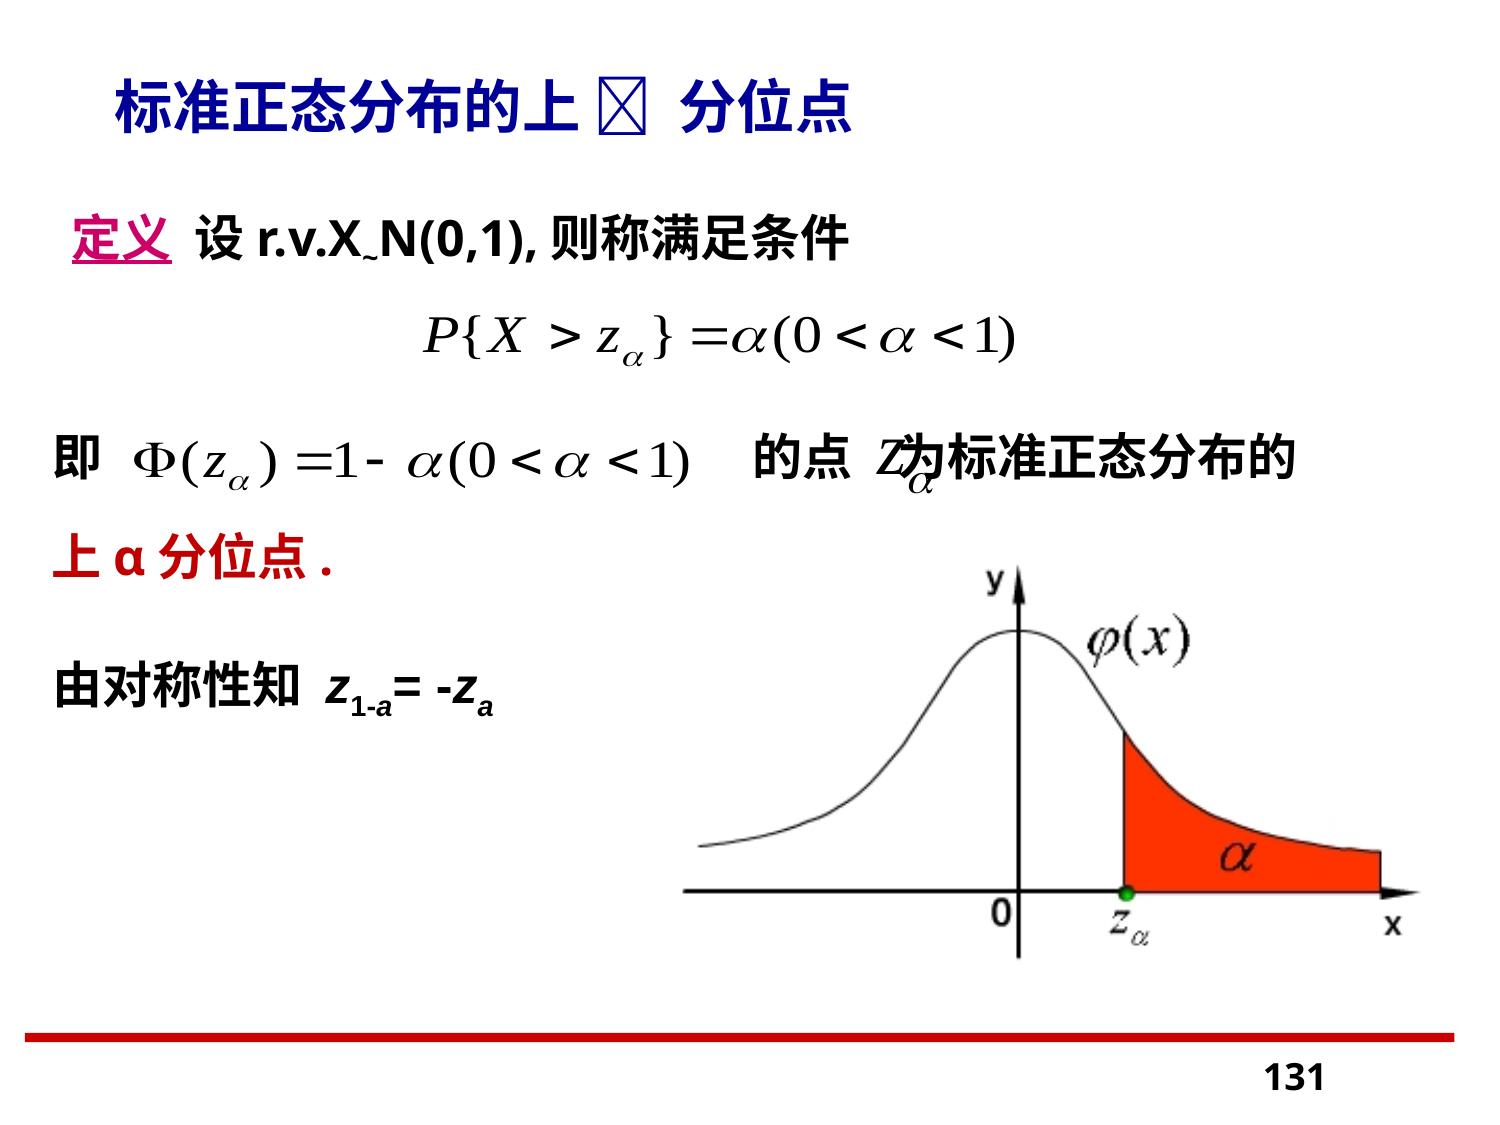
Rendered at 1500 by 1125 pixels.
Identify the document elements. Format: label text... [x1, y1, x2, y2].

text_box 标准正态分布的上  分位点 [99, 62, 904, 148]
text_box 由对称性知 z1-a= -za [37, 612, 644, 730]
text_box 131 [1137, 1046, 1463, 1125]
picture [649, 549, 1430, 969]
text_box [0, 199, 1423, 596]
